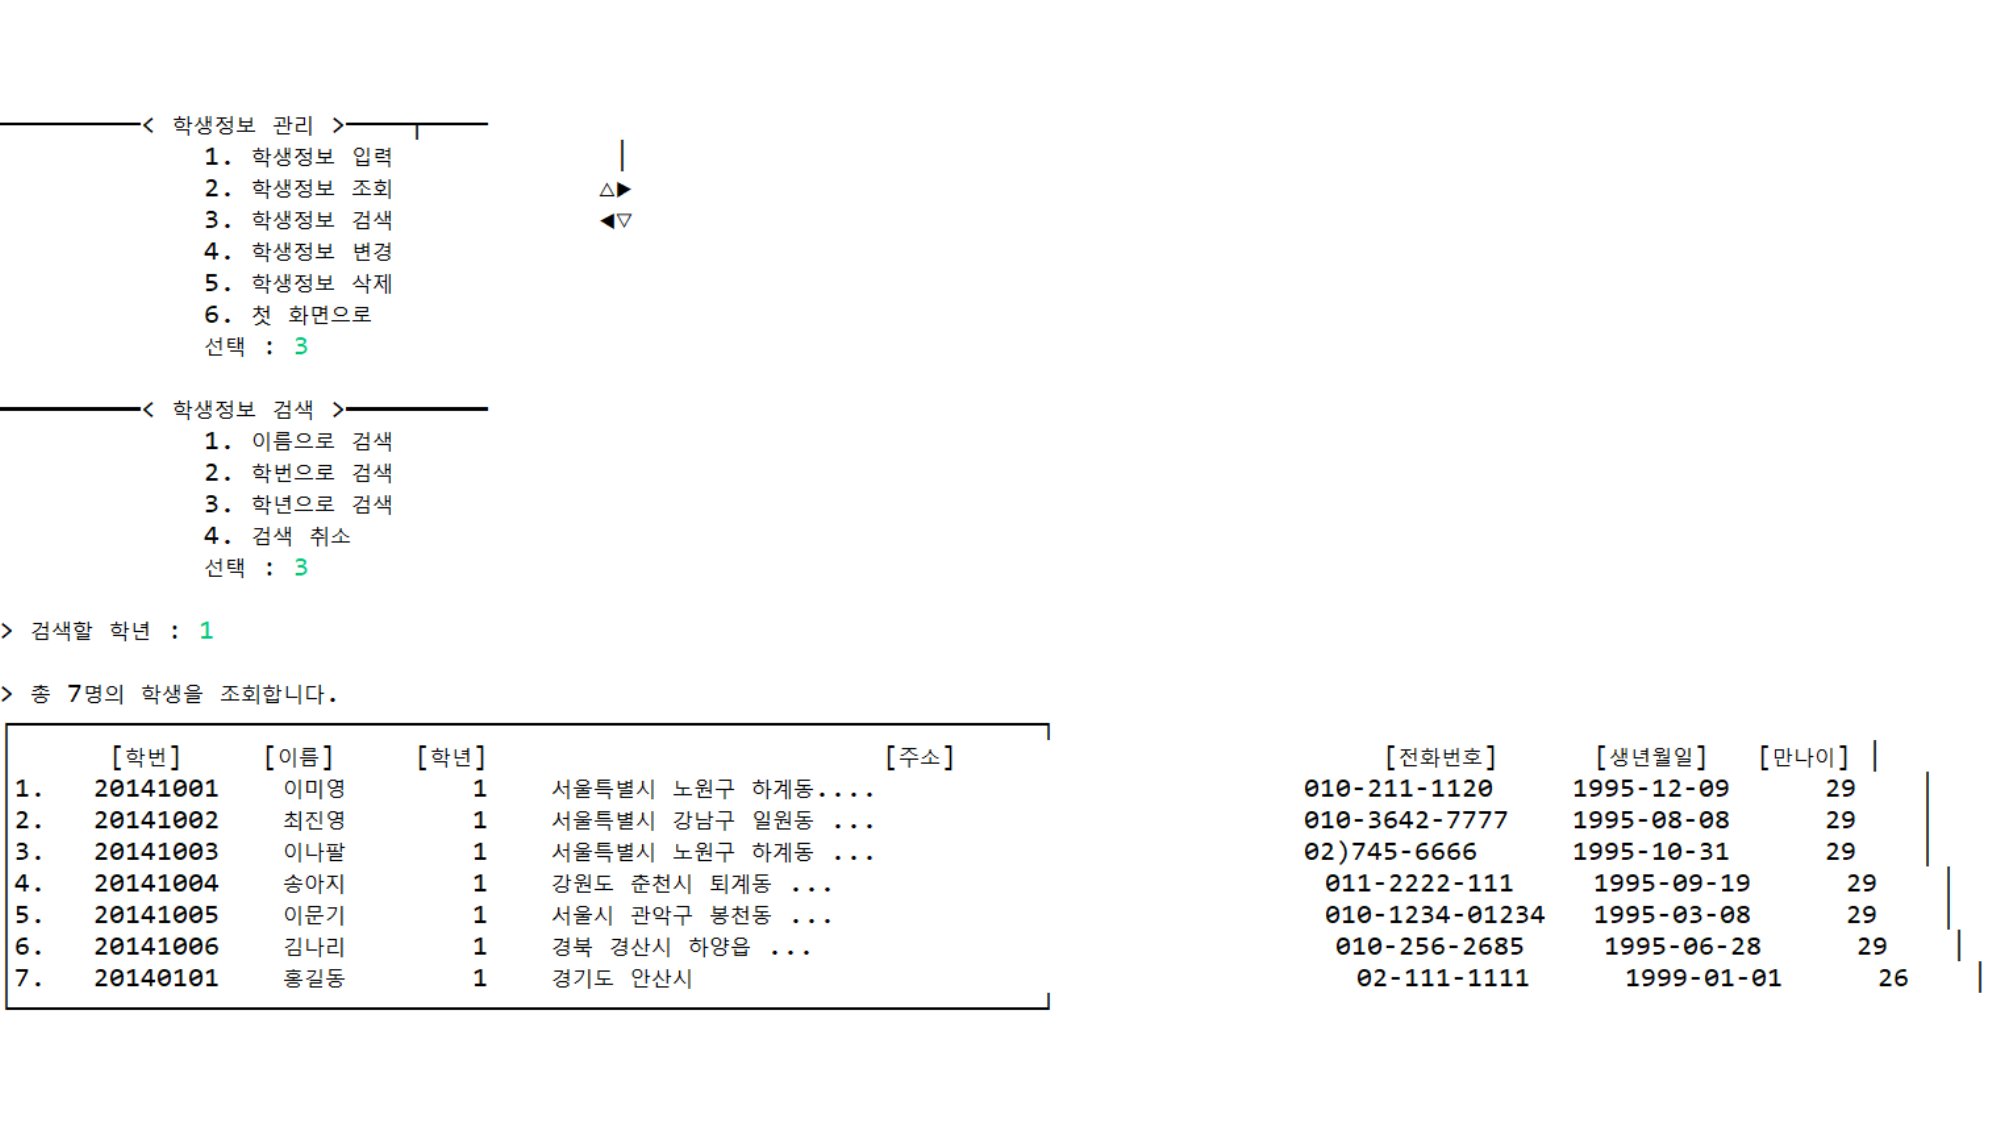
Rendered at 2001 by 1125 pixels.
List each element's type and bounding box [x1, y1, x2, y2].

picture [0, 107, 2000, 1018]
